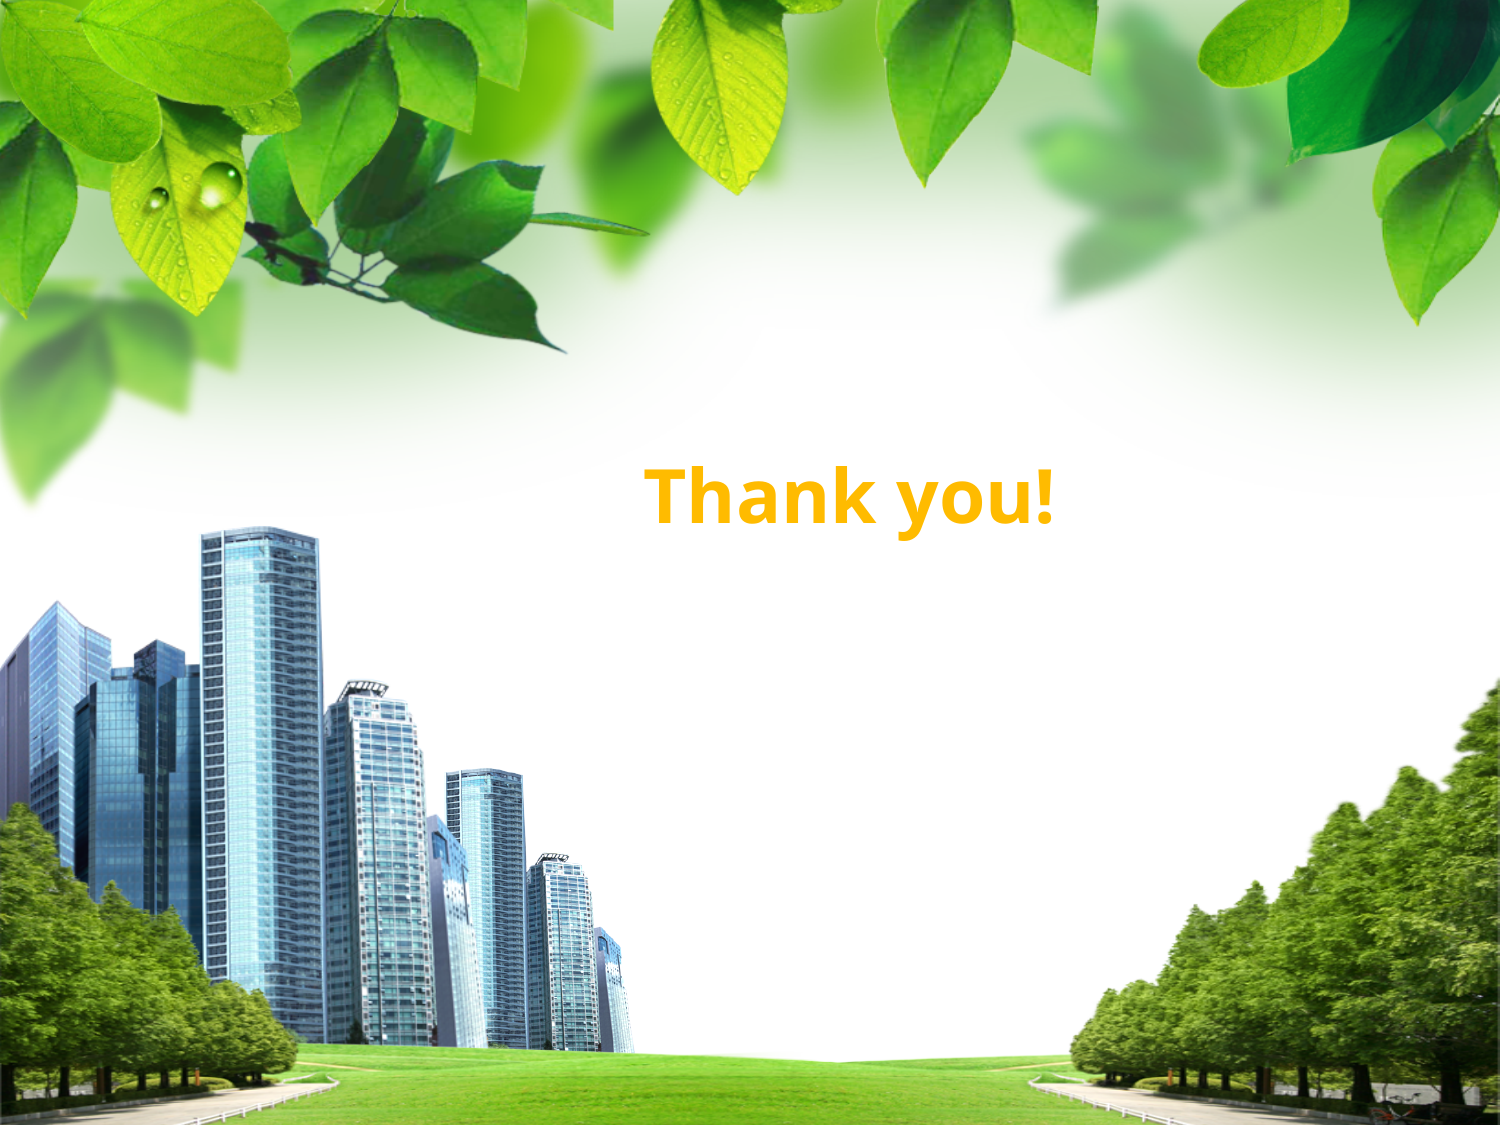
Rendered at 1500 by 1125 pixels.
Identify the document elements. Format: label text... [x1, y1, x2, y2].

title Thank you! [412, 424, 1288, 563]
picture [0, 0, 1500, 1125]
